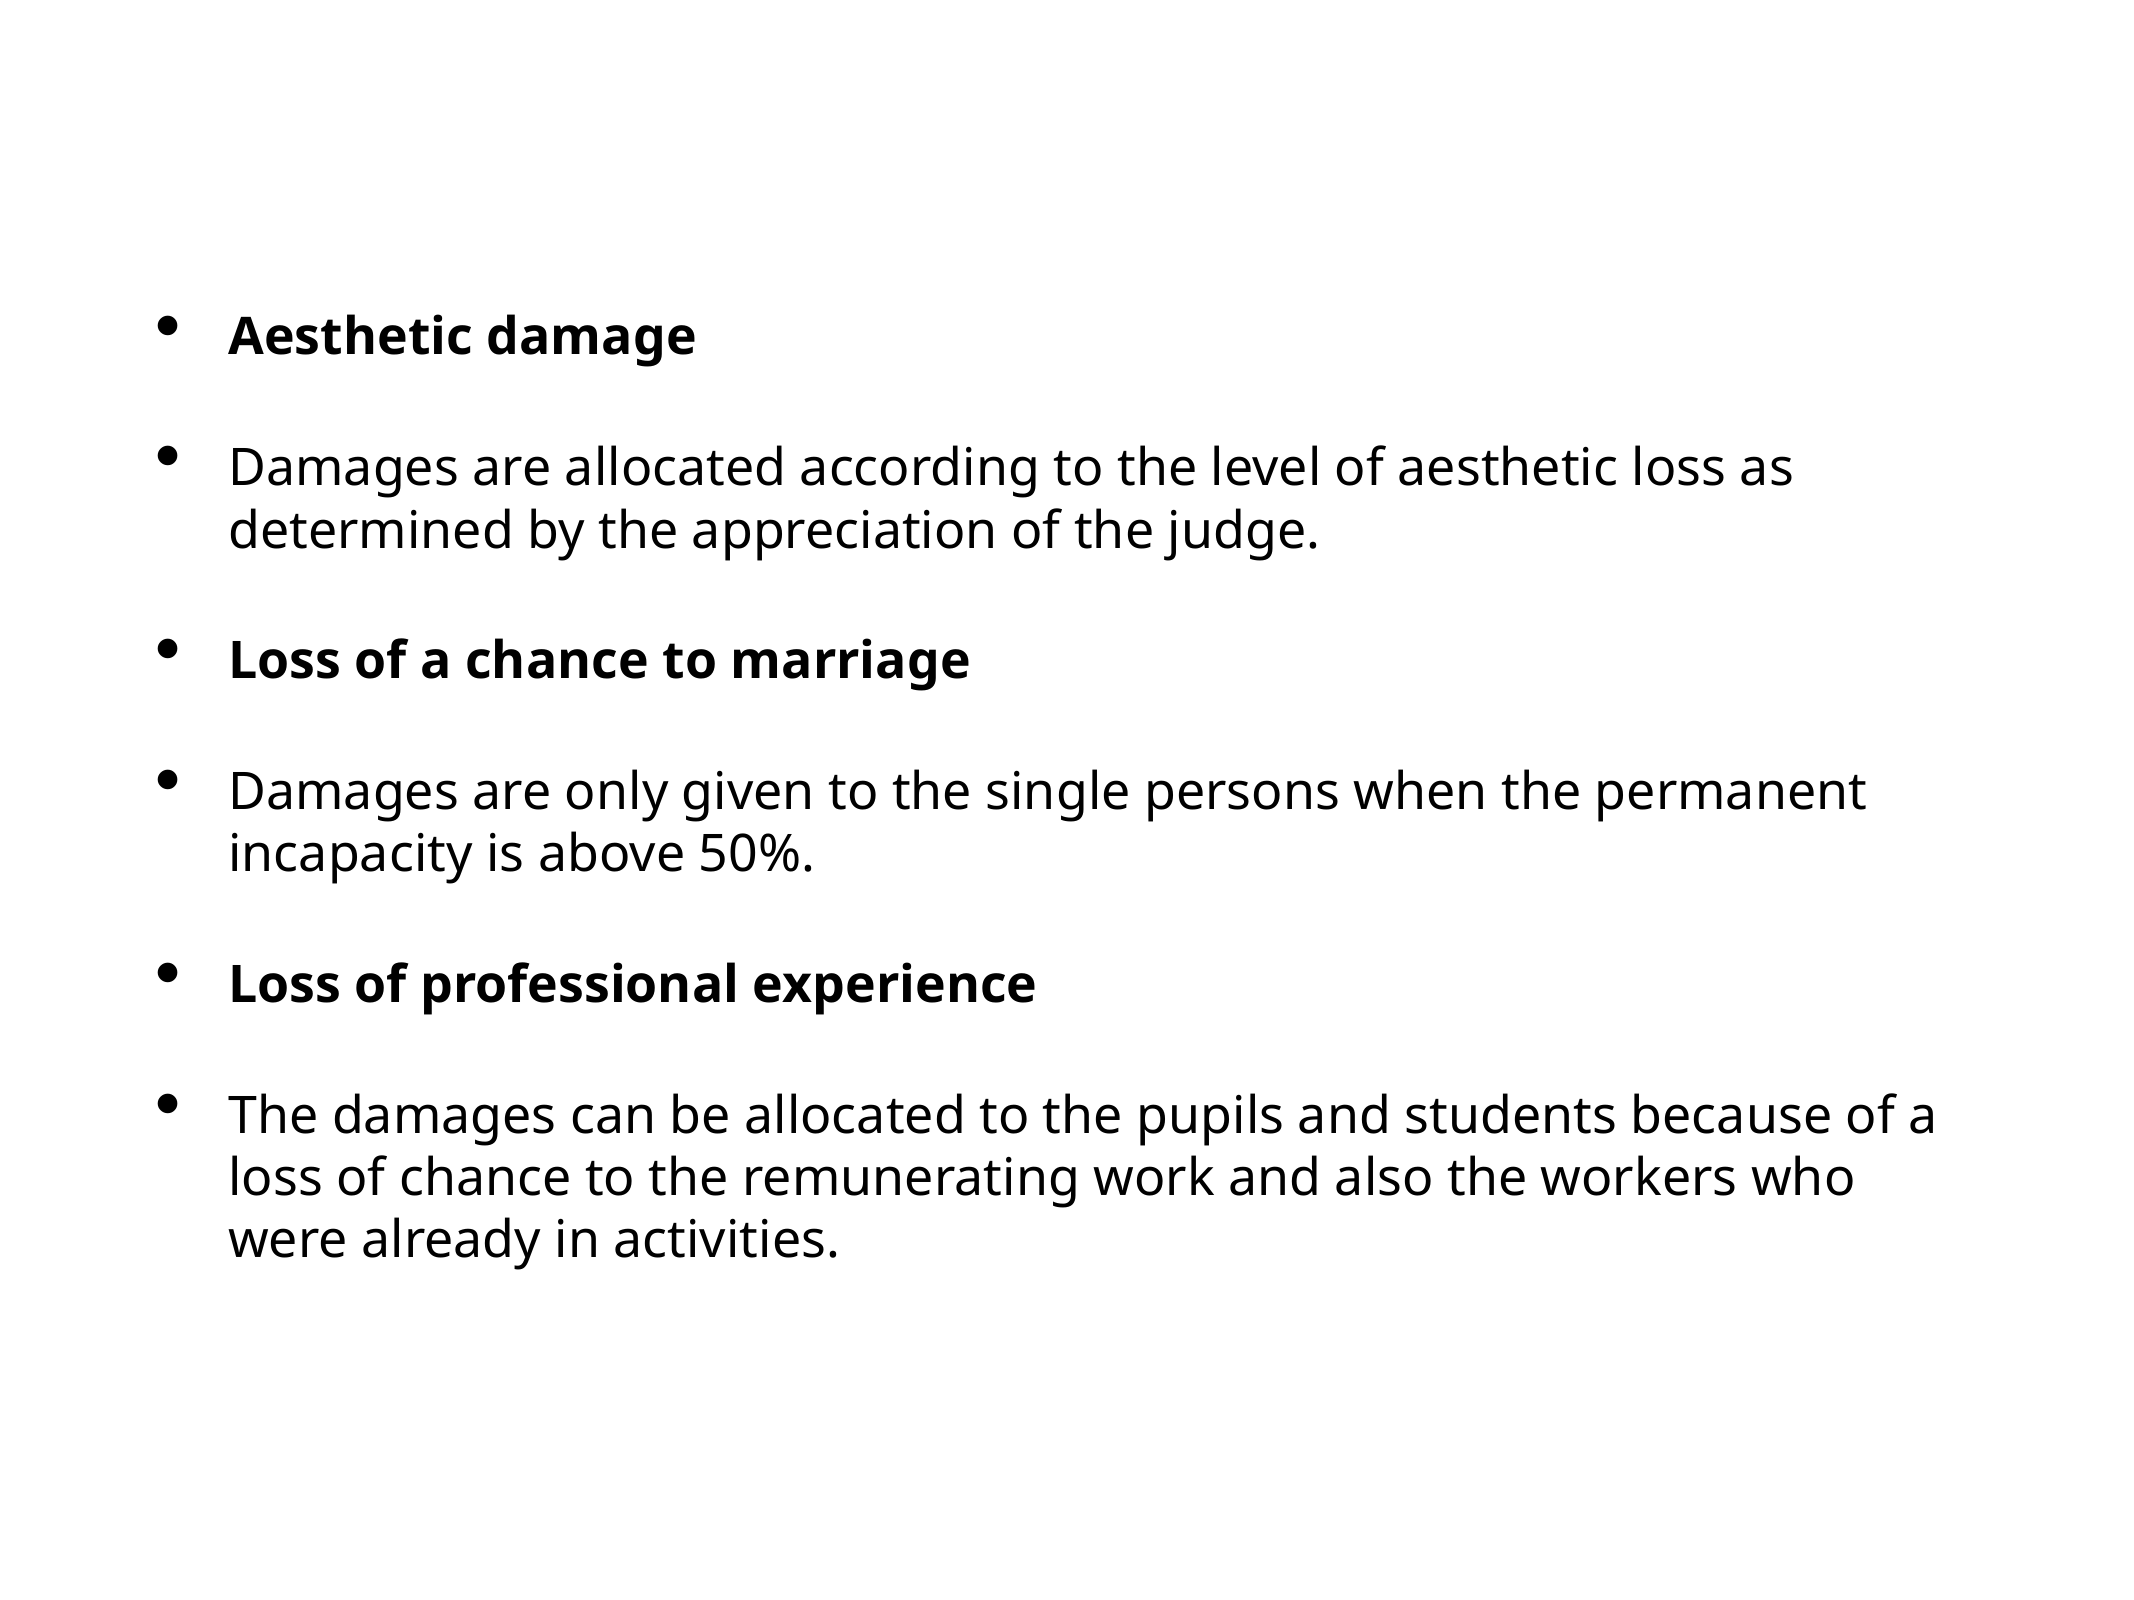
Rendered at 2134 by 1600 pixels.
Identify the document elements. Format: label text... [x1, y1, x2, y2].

list Aesthetic damage Damages are allocated according to the level of aesthetic loss as determined by the appreciation of the judge. Loss of a chance to marriage Damages are only given to the single persons when the permanent incapacity is above 50%. Loss of professional experience The damages can be allocated to the pupils and students because of a loss of chance to the remunerating work and also the workers who were already in activities. [146, 290, 1988, 1282]
